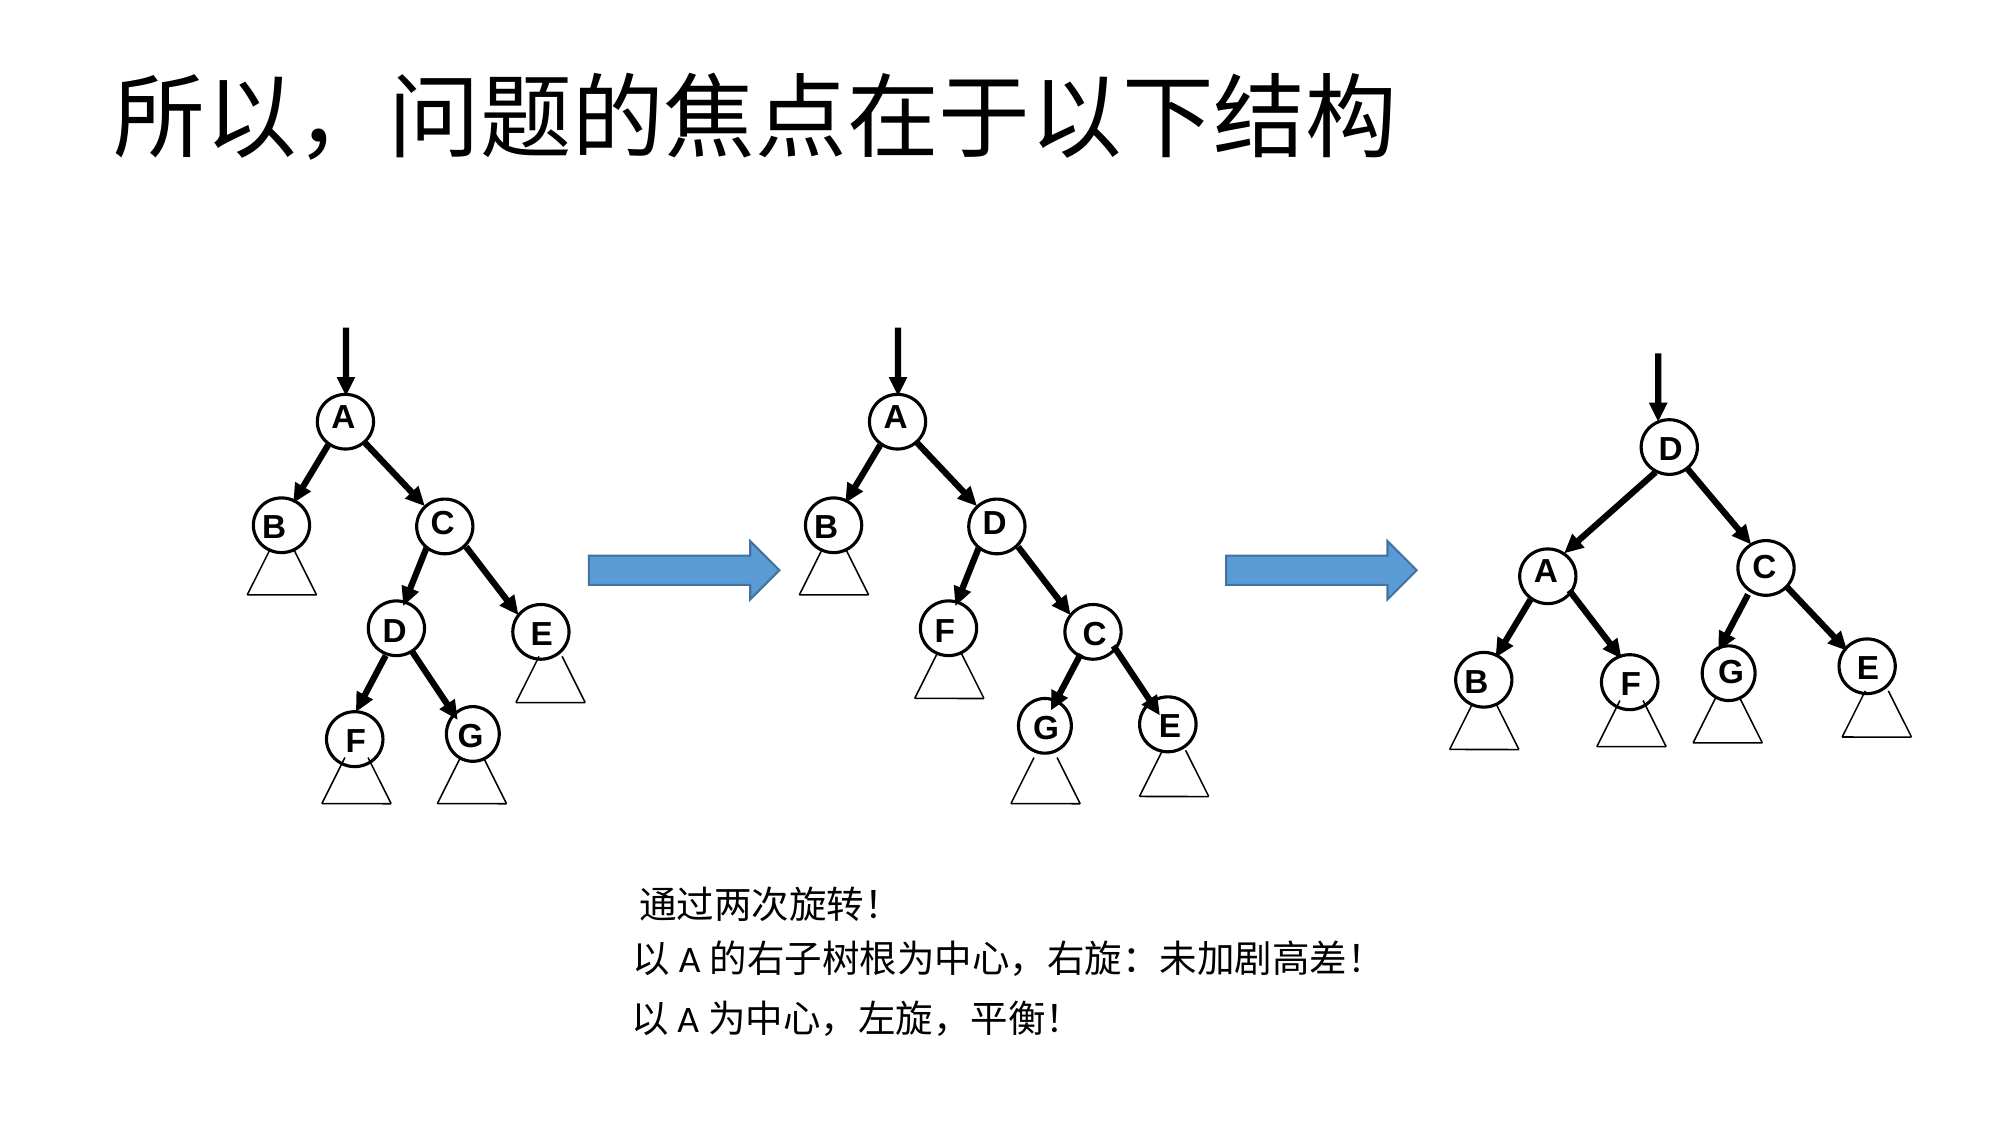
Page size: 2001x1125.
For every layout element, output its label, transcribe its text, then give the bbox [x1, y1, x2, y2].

text_box 通过两次旋转！ [624, 873, 917, 927]
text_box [1737, 537, 1925, 737]
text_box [1693, 594, 1763, 743]
text_box [981, 549, 1013, 554]
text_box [1449, 541, 1602, 750]
text_box [891, 327, 905, 387]
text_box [1010, 757, 1081, 804]
text_box [599, 538, 781, 602]
text_box [1652, 353, 1665, 419]
text_box [954, 548, 979, 602]
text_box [1564, 419, 1751, 553]
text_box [1139, 696, 1232, 753]
text_box [1018, 546, 1071, 615]
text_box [1602, 654, 1694, 747]
text_box C [1068, 604, 1151, 660]
text_box F [919, 602, 1002, 657]
text_box 以A为中心，左旋，平衡！ [616, 987, 1098, 1048]
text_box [799, 548, 869, 595]
text_box 以A的右子树根为中心，右旋：未加剧高差！ [617, 927, 1400, 988]
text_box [1018, 698, 1085, 755]
text_box B [799, 497, 882, 553]
text_box [1602, 632, 1621, 654]
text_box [247, 327, 599, 804]
text_box [923, 450, 977, 506]
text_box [1139, 750, 1209, 797]
text_box [1064, 619, 1068, 645]
text_box [845, 450, 878, 503]
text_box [914, 652, 985, 699]
text_box [1225, 538, 1419, 602]
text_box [868, 387, 951, 450]
text_box D [968, 493, 1051, 549]
title 所以，问题的焦点在于以下结构 [98, 12, 1824, 230]
